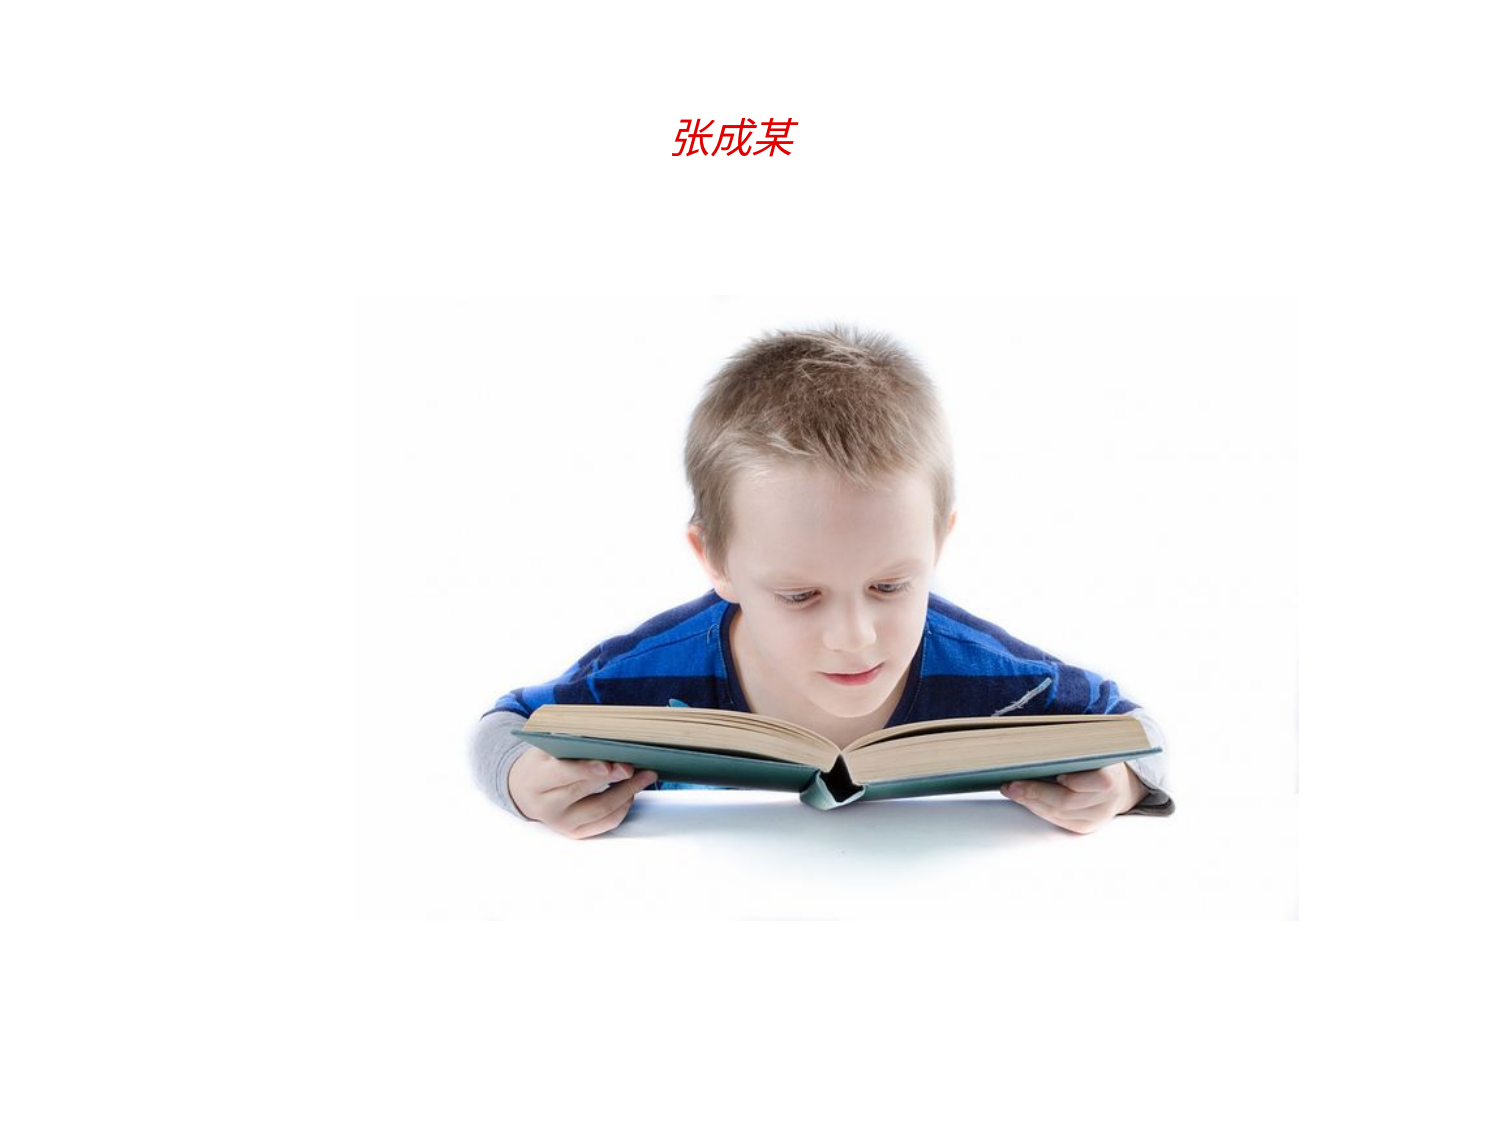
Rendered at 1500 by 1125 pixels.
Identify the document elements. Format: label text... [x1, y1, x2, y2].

picture [354, 295, 1299, 921]
text_box 张成某 [653, 59, 809, 169]
